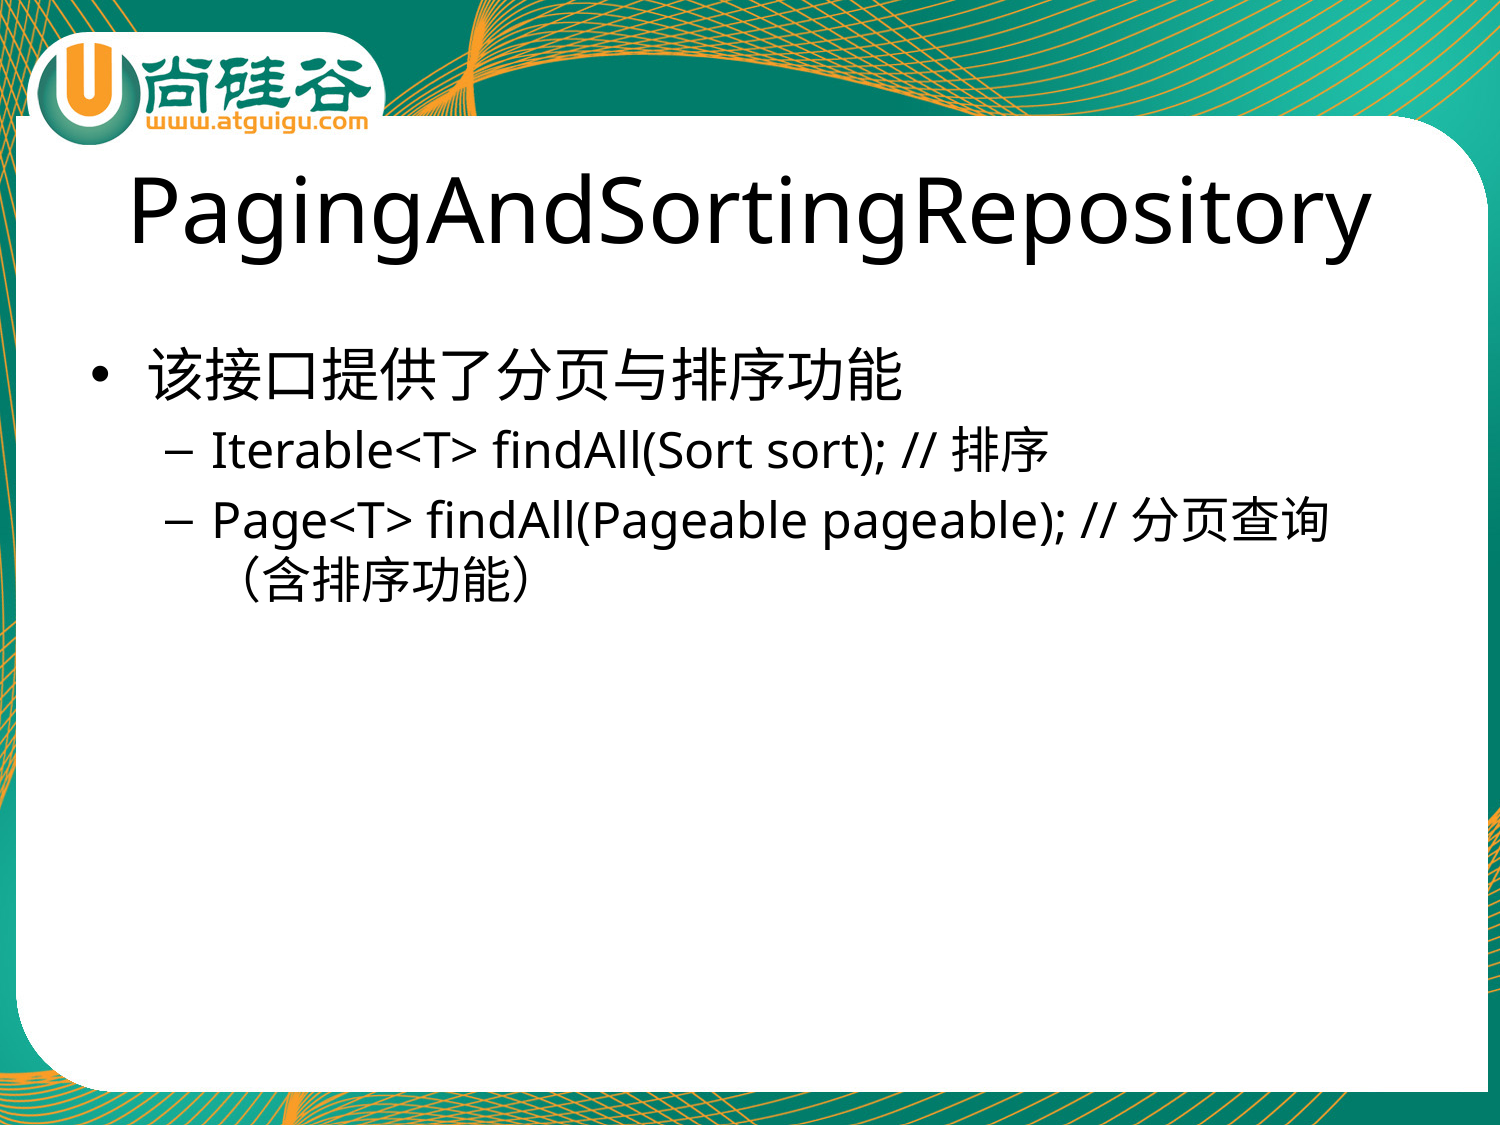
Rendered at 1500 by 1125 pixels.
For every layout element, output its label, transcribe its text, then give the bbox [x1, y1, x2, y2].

list 该接口提供了分页与排序功能 Iterable<T> findAll(Sort sort); //排序 Page<T> findAll(Pageable pageable); //分页查询（含排序功能） [75, 331, 1425, 646]
title PagingAndSortingRepository [75, 113, 1425, 302]
picture [0, 0, 1500, 1125]
